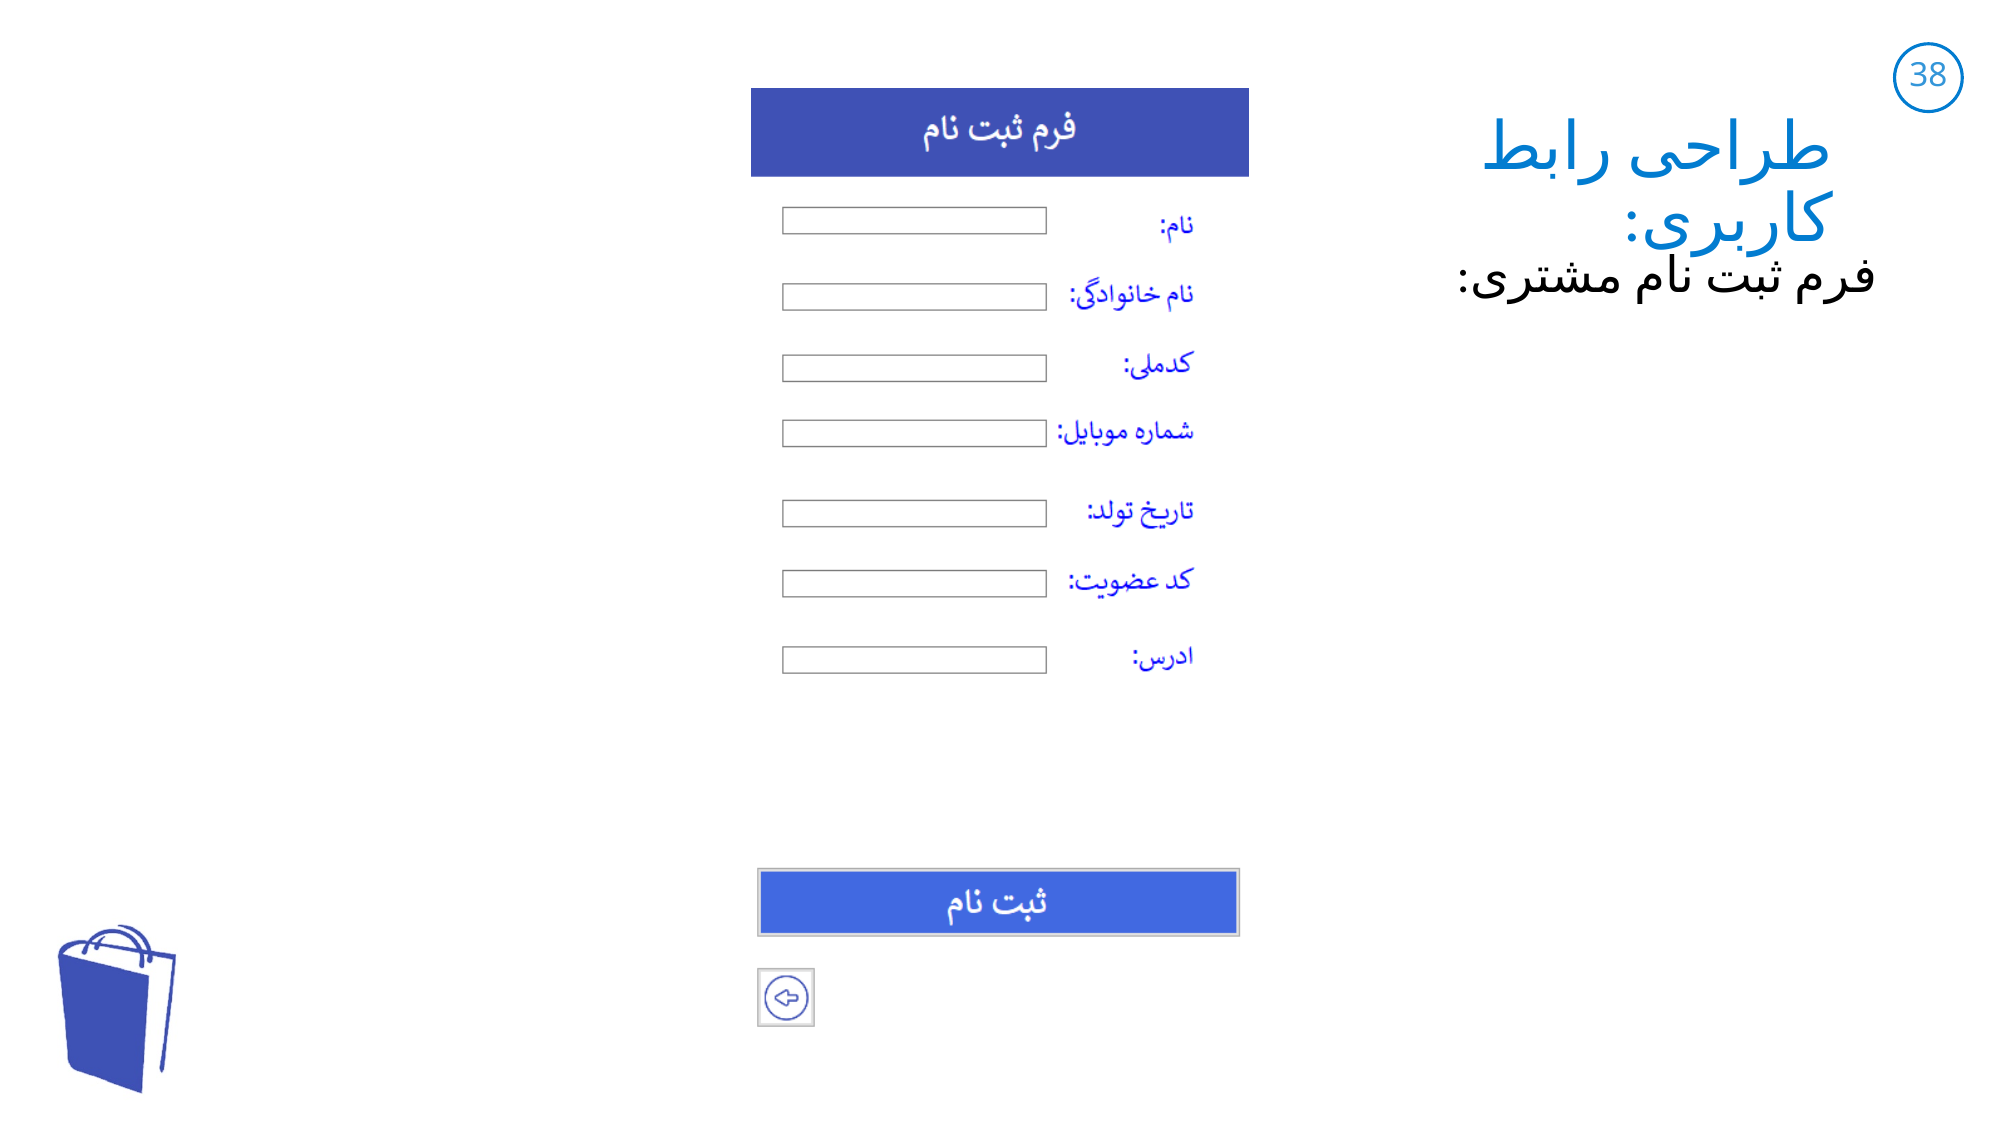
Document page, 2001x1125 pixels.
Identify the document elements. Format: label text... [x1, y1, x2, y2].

picture [751, 88, 1249, 1037]
text_box فرم ثبت نام مشتری: [1441, 230, 1893, 310]
text_box طراحی رابط کاربری: [1314, 104, 1849, 200]
picture [46, 914, 186, 1108]
